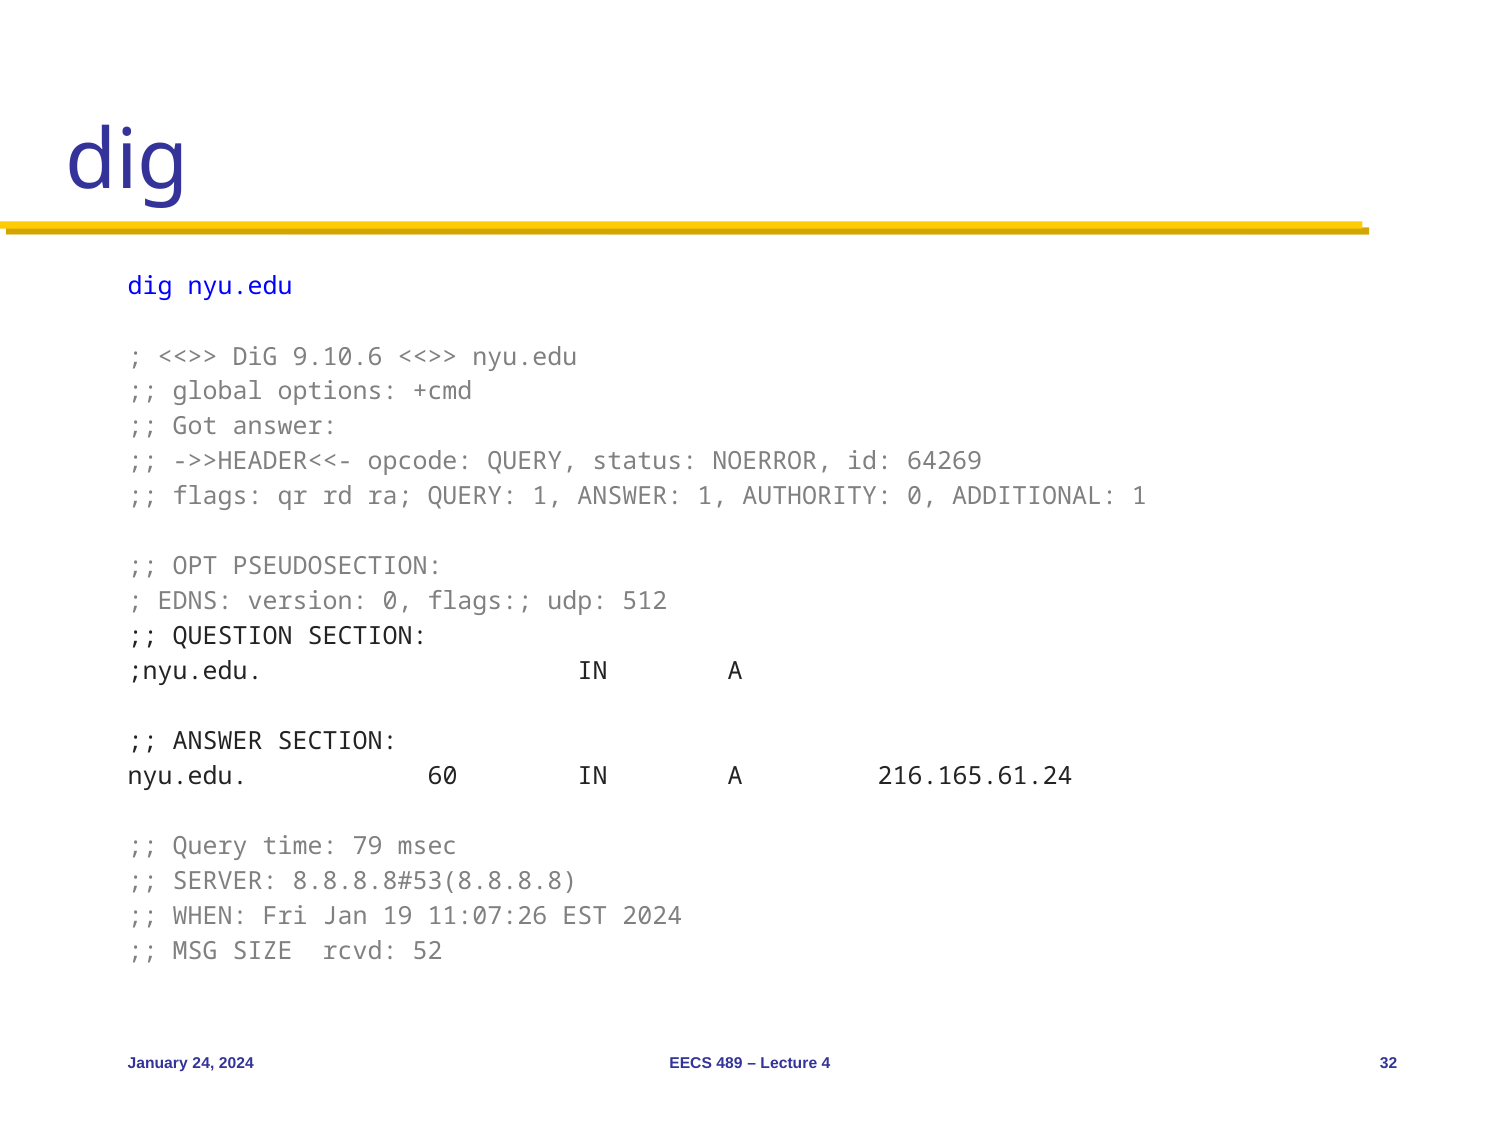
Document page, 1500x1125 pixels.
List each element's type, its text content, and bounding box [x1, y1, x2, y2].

footer EECS 489 – Lecture 4 [512, 1024, 988, 1101]
slide_number 32 [1312, 1024, 1413, 1101]
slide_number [112, 1024, 426, 1101]
list dig nyu.edu ; <<>> DiG 9.10.6 <<>> nyu.edu ;; global options: +cmd ;; Got answer: ;; ->>HEADER<<- opcode: QUERY, status: NOERROR, id: 64269 ;; flags: qr rd ra; QUERY: 1, ANSWER: 1, AUTHORITY: 0, ADDITIONAL: 1 ;; OPT PSEUDOSECTION: ; EDNS: version: 0, flags:; udp: 512 ;; QUESTION SECTION: ;nyu.edu. IN A ;; ANSWER SECTION: nyu.edu. 60 IN A 216.165.61.24 ;; Query time: 79 msec ;; SERVER: 8.8.8.8#53(8.8.8.8) ;; WHEN: Fri Jan 19 11:07:26 EST 2024 ;; MSG SIZE rcvd: 52 [112, 262, 1413, 988]
title dig [49, 24, 1451, 213]
